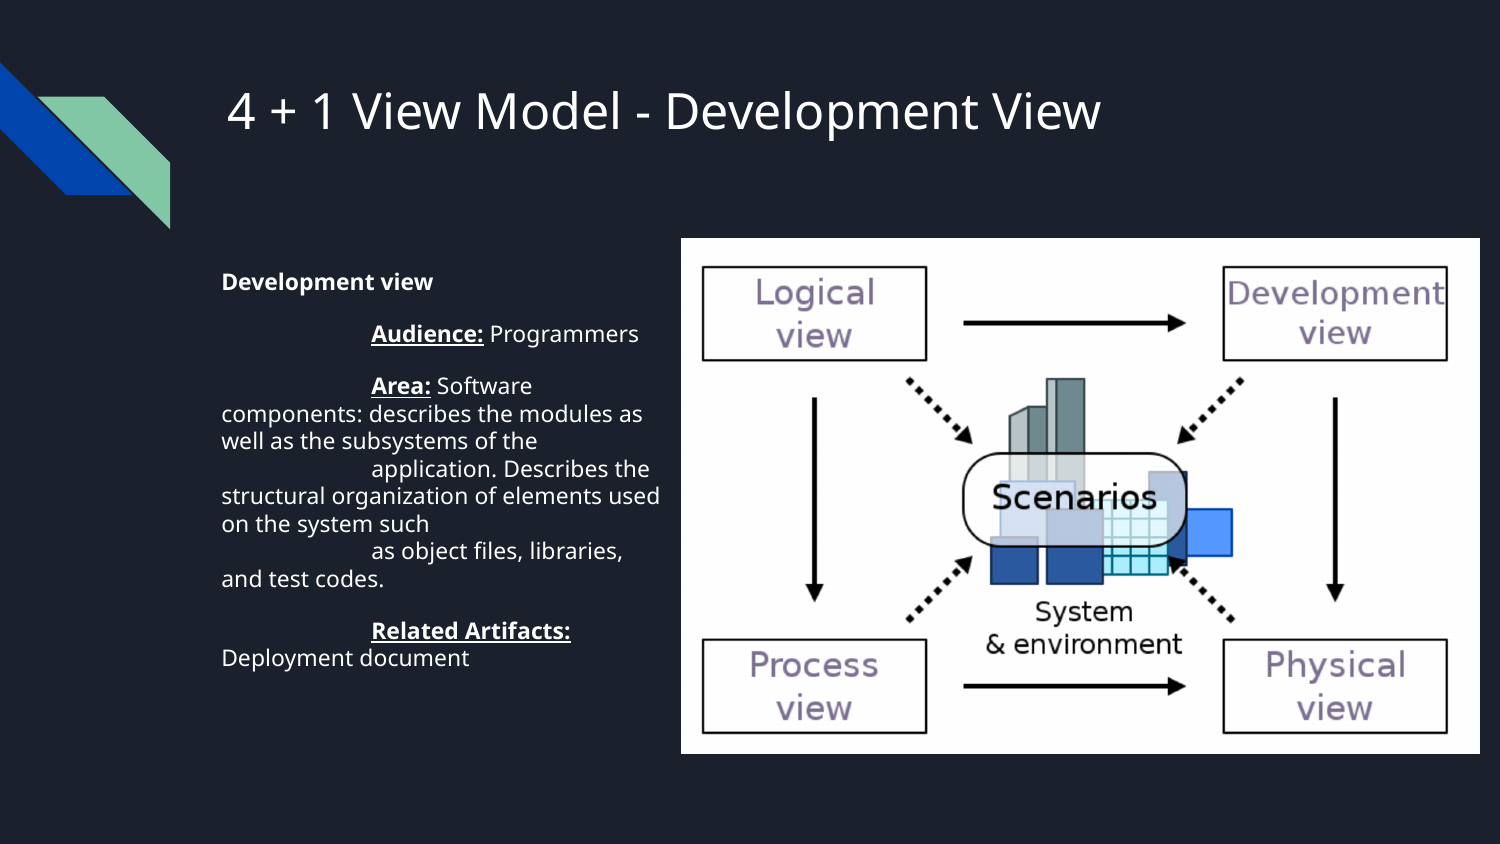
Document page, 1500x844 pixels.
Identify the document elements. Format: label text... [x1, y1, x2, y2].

list Development view Audience: Programmers Area: Software components: describes the modules as well as the subsystems of the application. Describes the structural organization of elements used on the system such as object files, libraries, and test codes. Related Artifacts: Deployment document [131, 251, 676, 730]
title 4 + 1 View Model - Development View [212, 64, 1368, 215]
picture [681, 238, 1480, 754]
